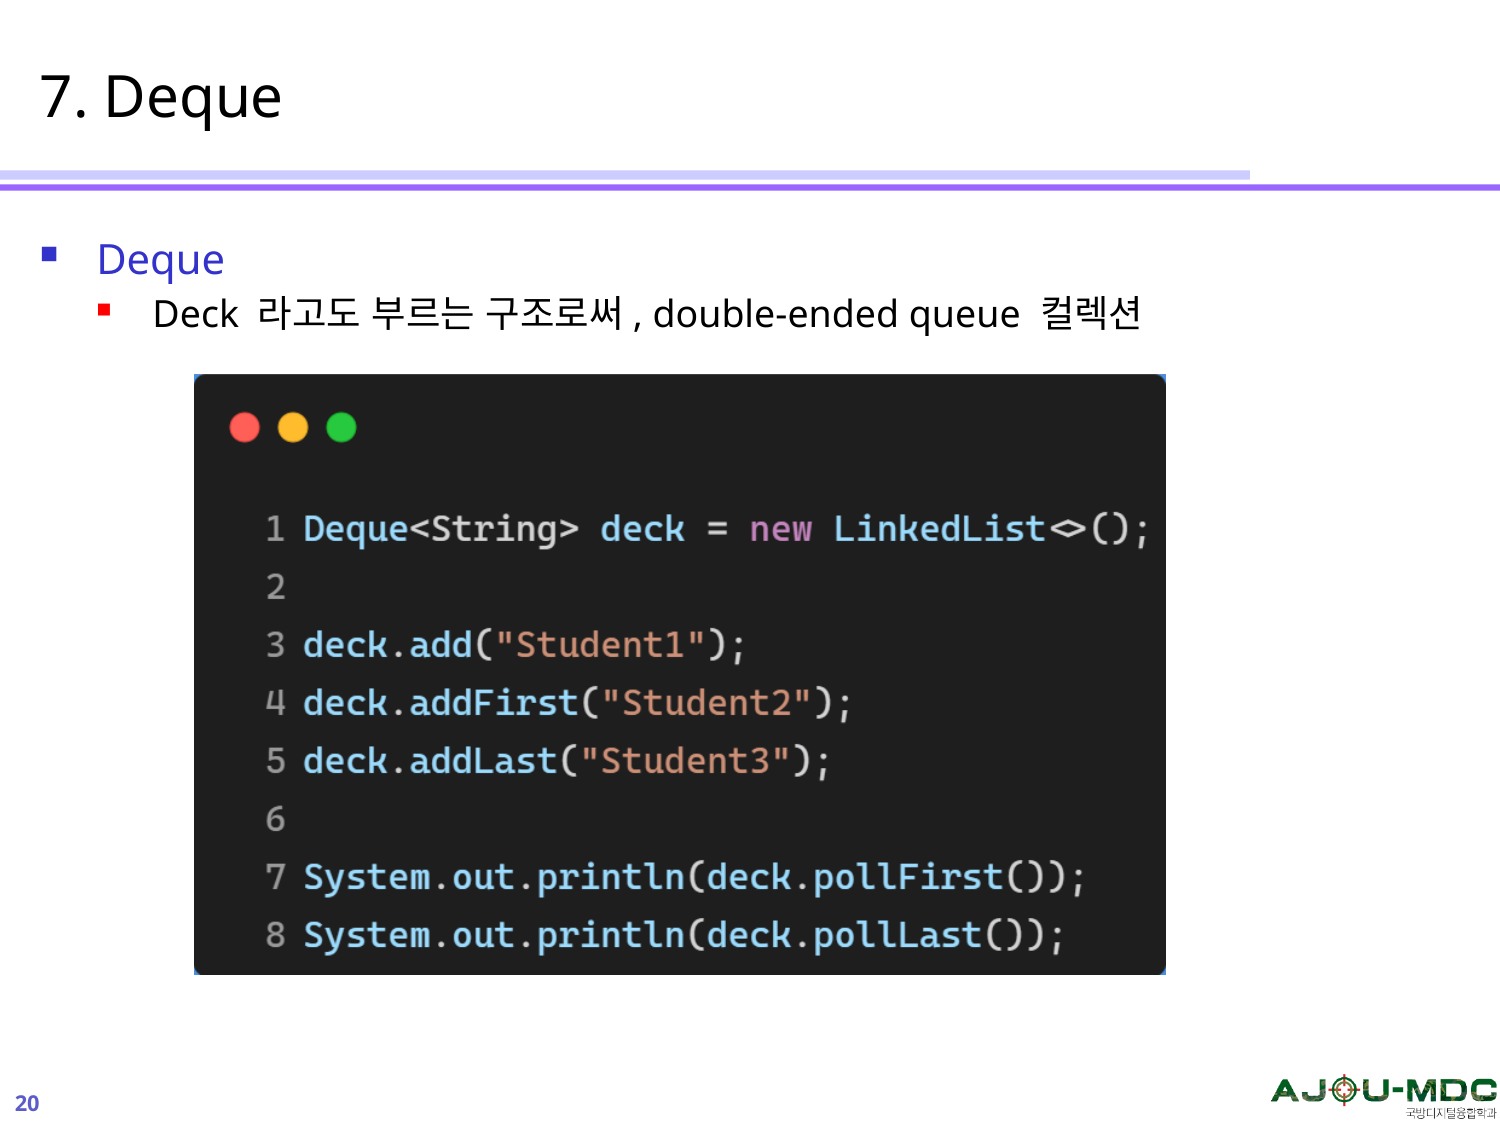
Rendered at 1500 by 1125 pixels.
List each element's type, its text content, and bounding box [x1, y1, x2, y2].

picture [194, 373, 1166, 975]
list Deque Deck 라고도 부르는 구조로써, double-ended queue 컬렉션 [24, 224, 1475, 1035]
title 7. Deque [24, 26, 1475, 163]
slide_number 20 [0, 1082, 138, 1125]
picture [1268, 1072, 1500, 1122]
